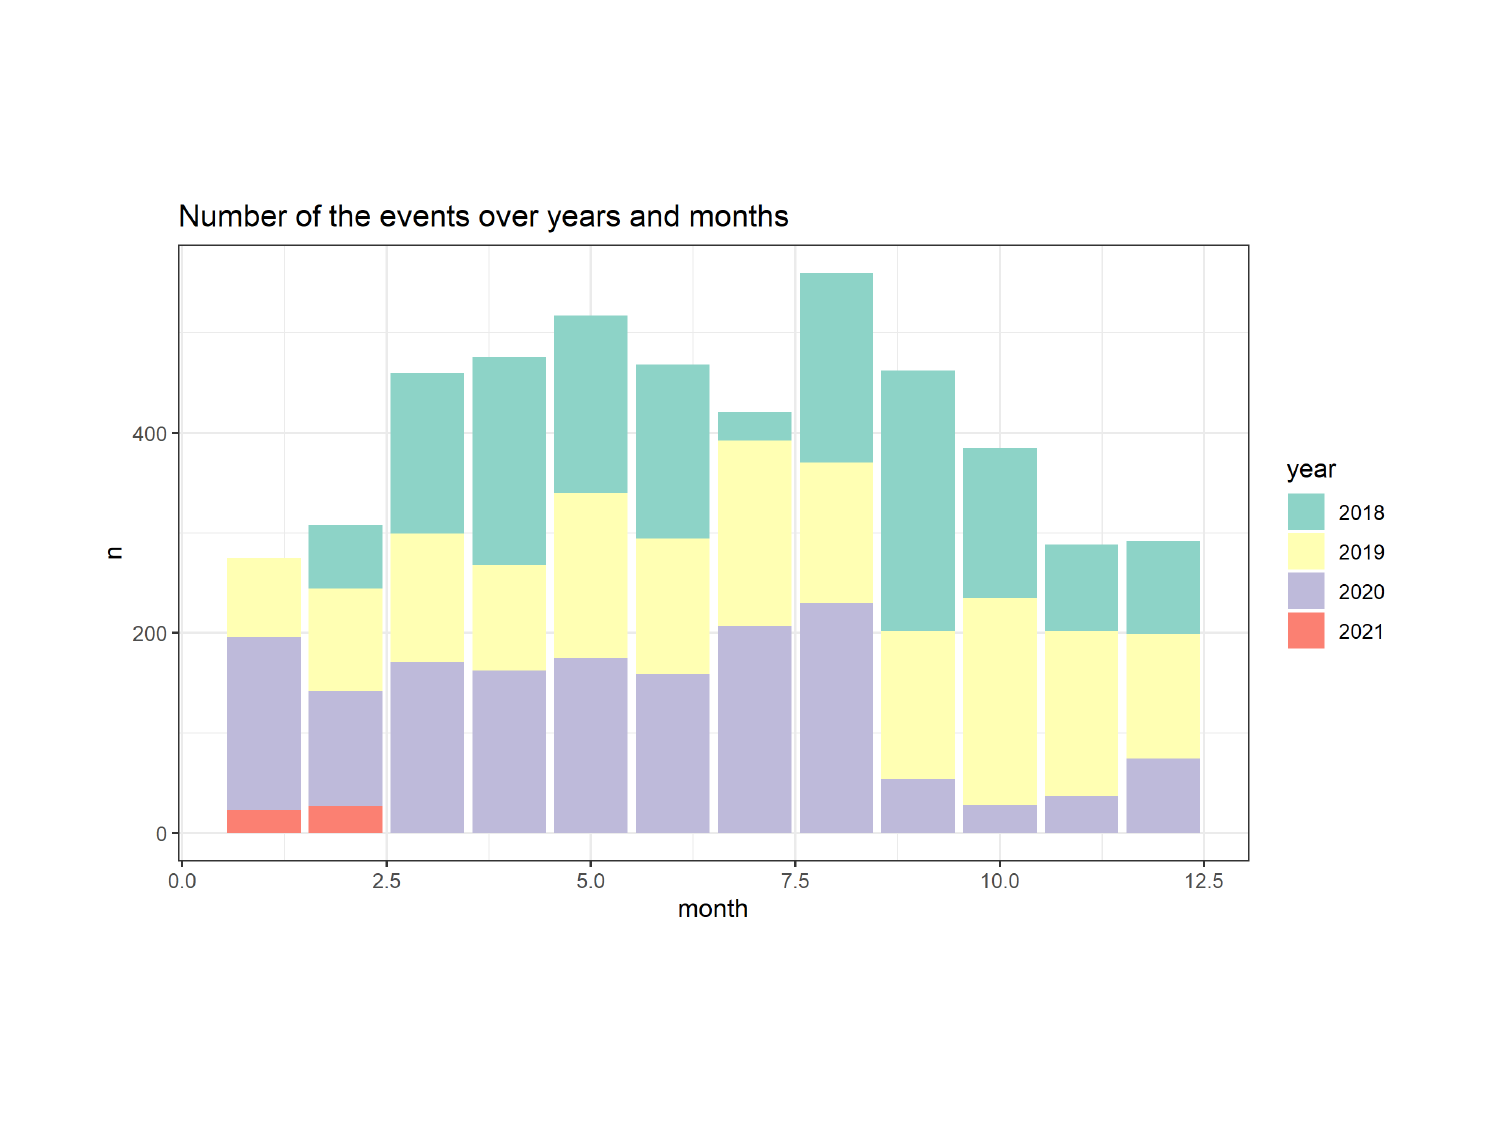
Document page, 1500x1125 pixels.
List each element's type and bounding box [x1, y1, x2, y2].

picture [90, 191, 1410, 934]
